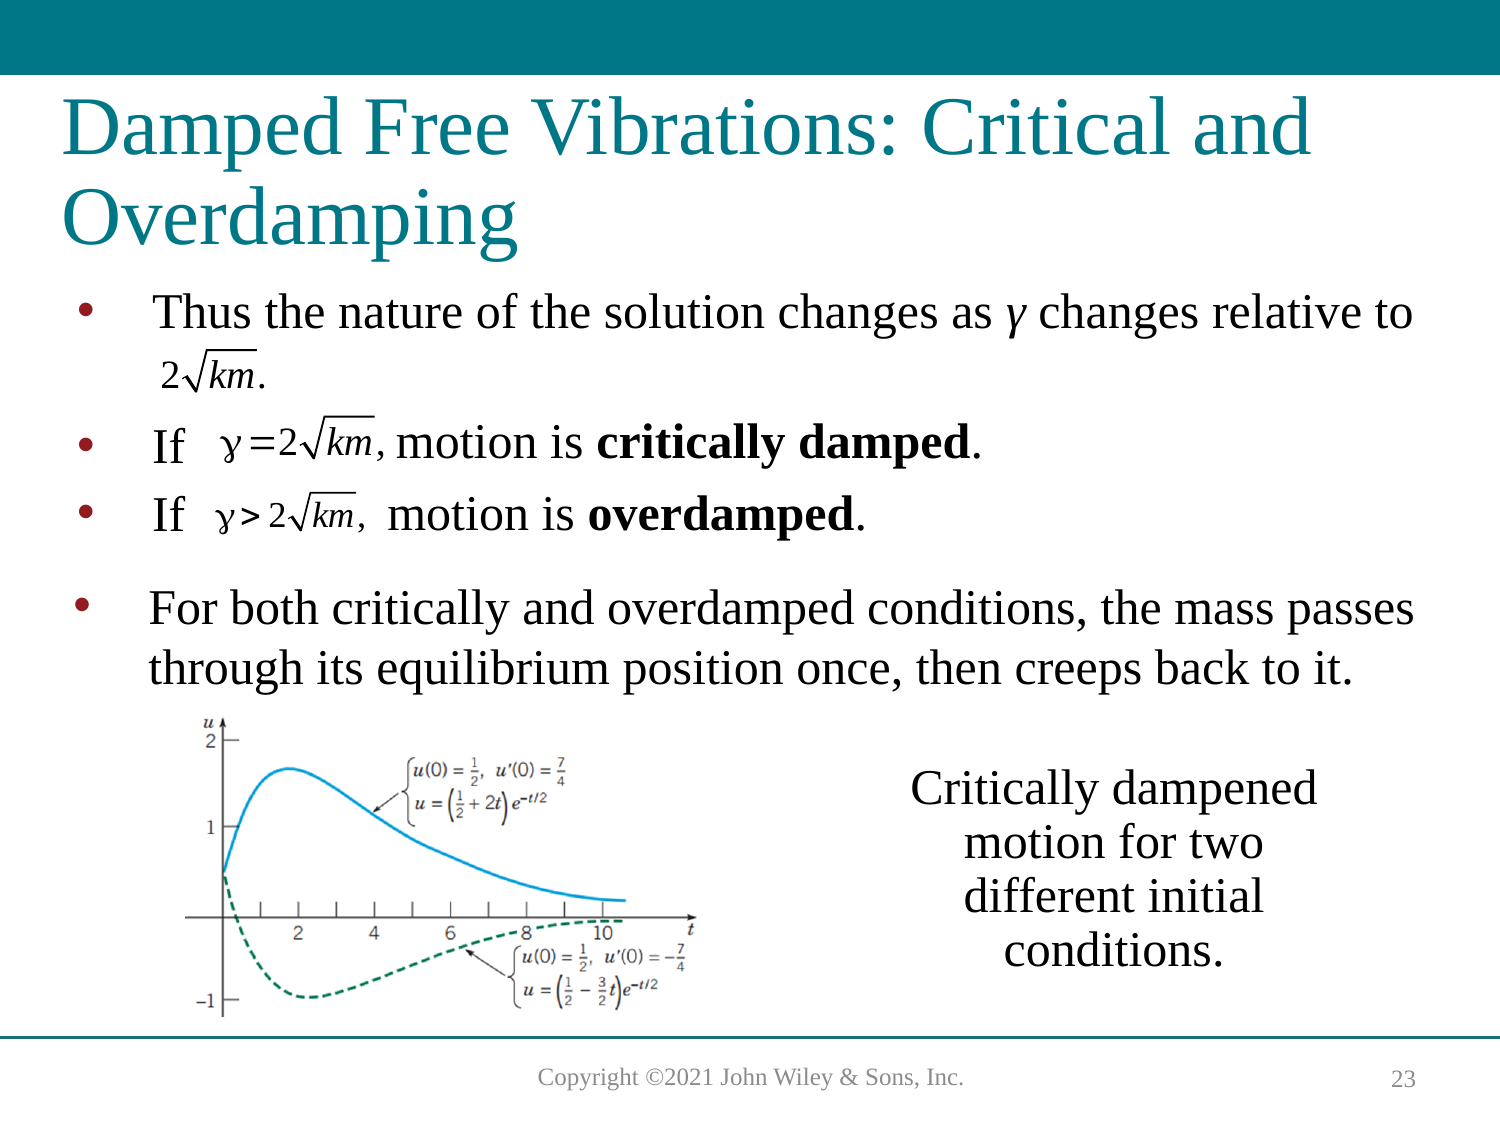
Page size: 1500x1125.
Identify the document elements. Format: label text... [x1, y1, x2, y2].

list motion is critically damped. If [62, 401, 1013, 567]
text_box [212, 408, 391, 473]
list Thus the nature of the solution changes as γ changes relative to [62, 277, 1463, 348]
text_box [154, 341, 272, 403]
list Critically dampened motion for two different initial conditions. [878, 754, 1350, 994]
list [185, 712, 703, 1017]
list For both critically and overdamped conditions, the mass passes through its equilibrium position once, then creeps back to it. [58, 567, 1450, 713]
title Damped Free Vibrations: Critical and Overdamping [46, 75, 1447, 263]
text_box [209, 485, 371, 543]
list motion is overdamped. [372, 479, 892, 550]
